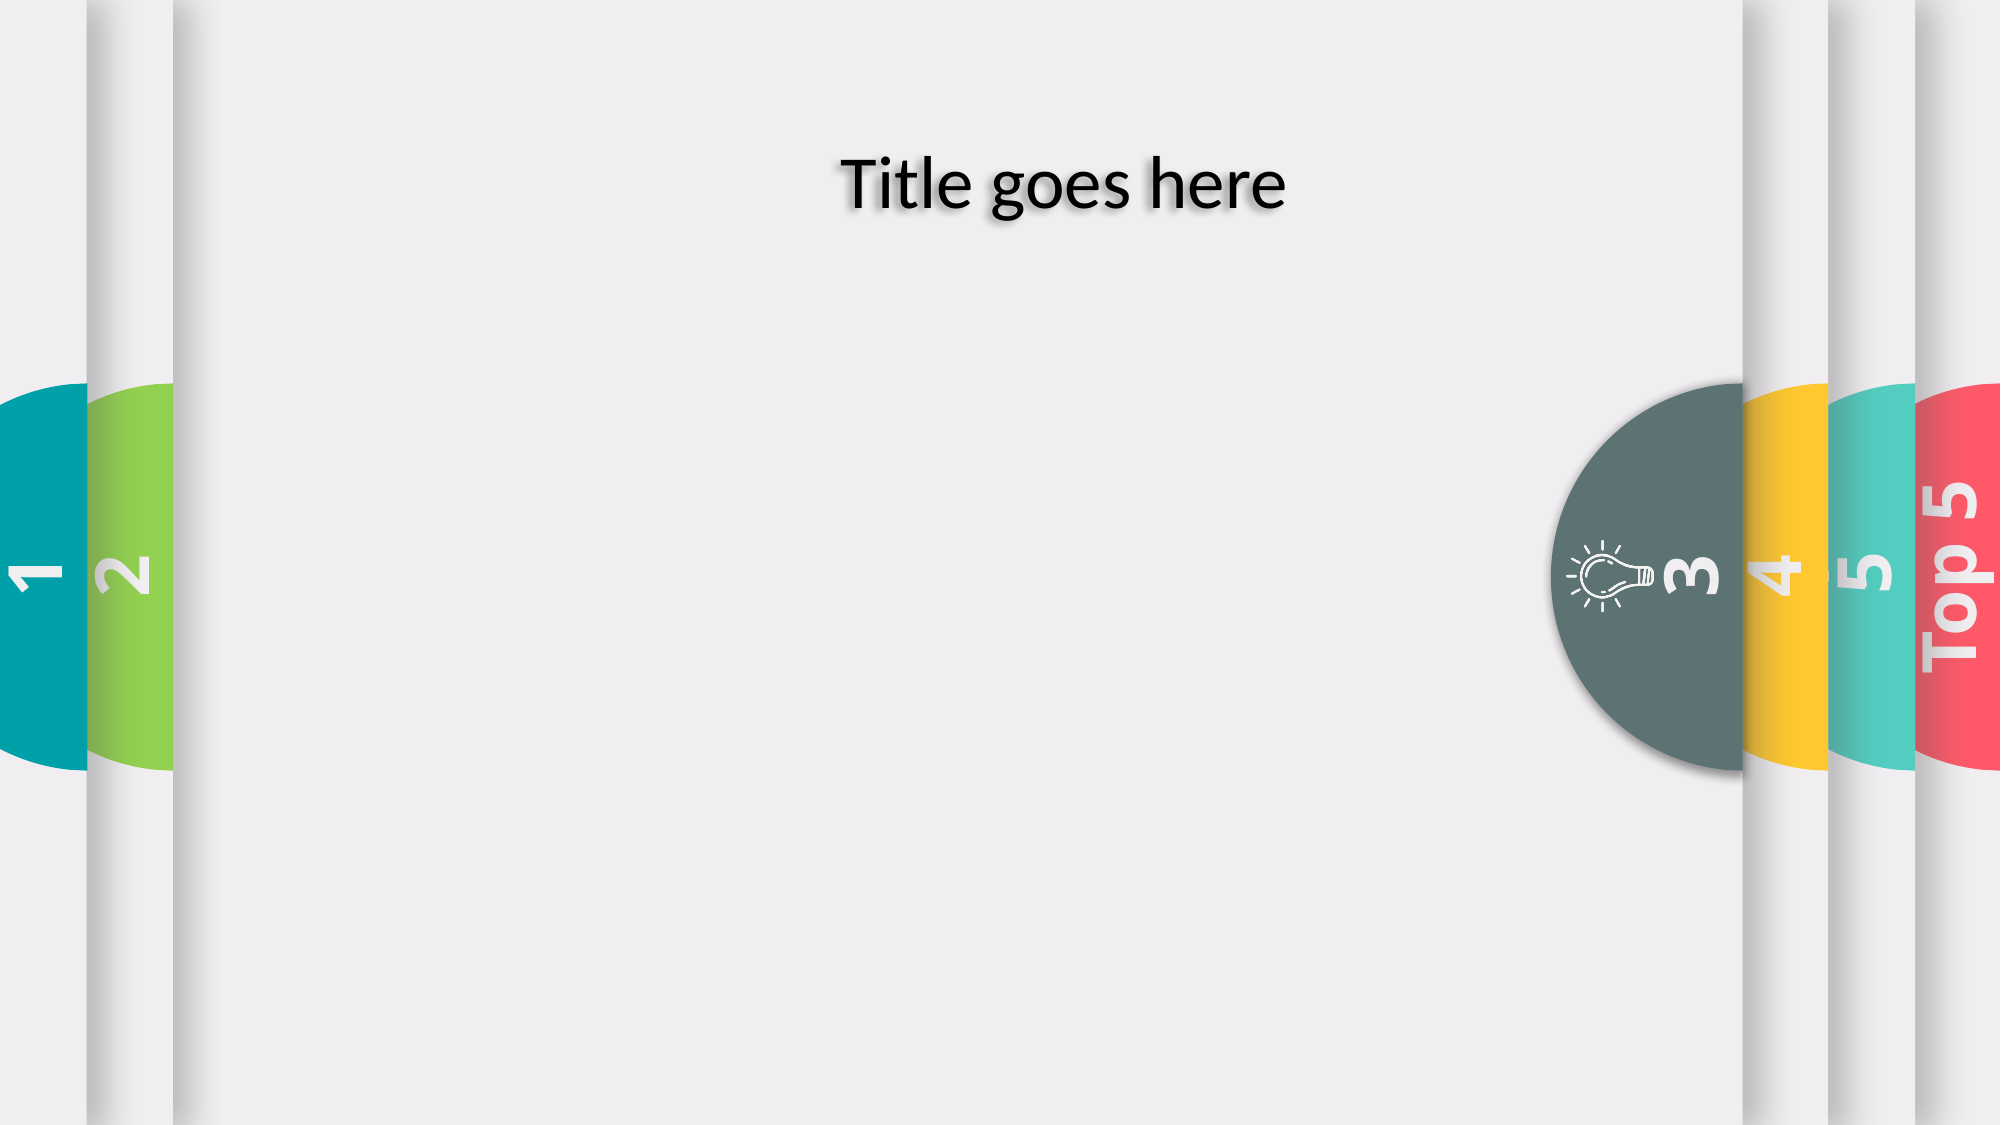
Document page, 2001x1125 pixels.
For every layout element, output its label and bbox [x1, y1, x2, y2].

text_box [574, 126, 1554, 969]
text_box [88, 0, 173, 1125]
text_box [1743, 0, 1829, 1125]
text_box [0, 0, 88, 1125]
text_box [173, 0, 1743, 1125]
text_box [1916, 0, 2000, 1125]
text_box [1829, 0, 1916, 1125]
